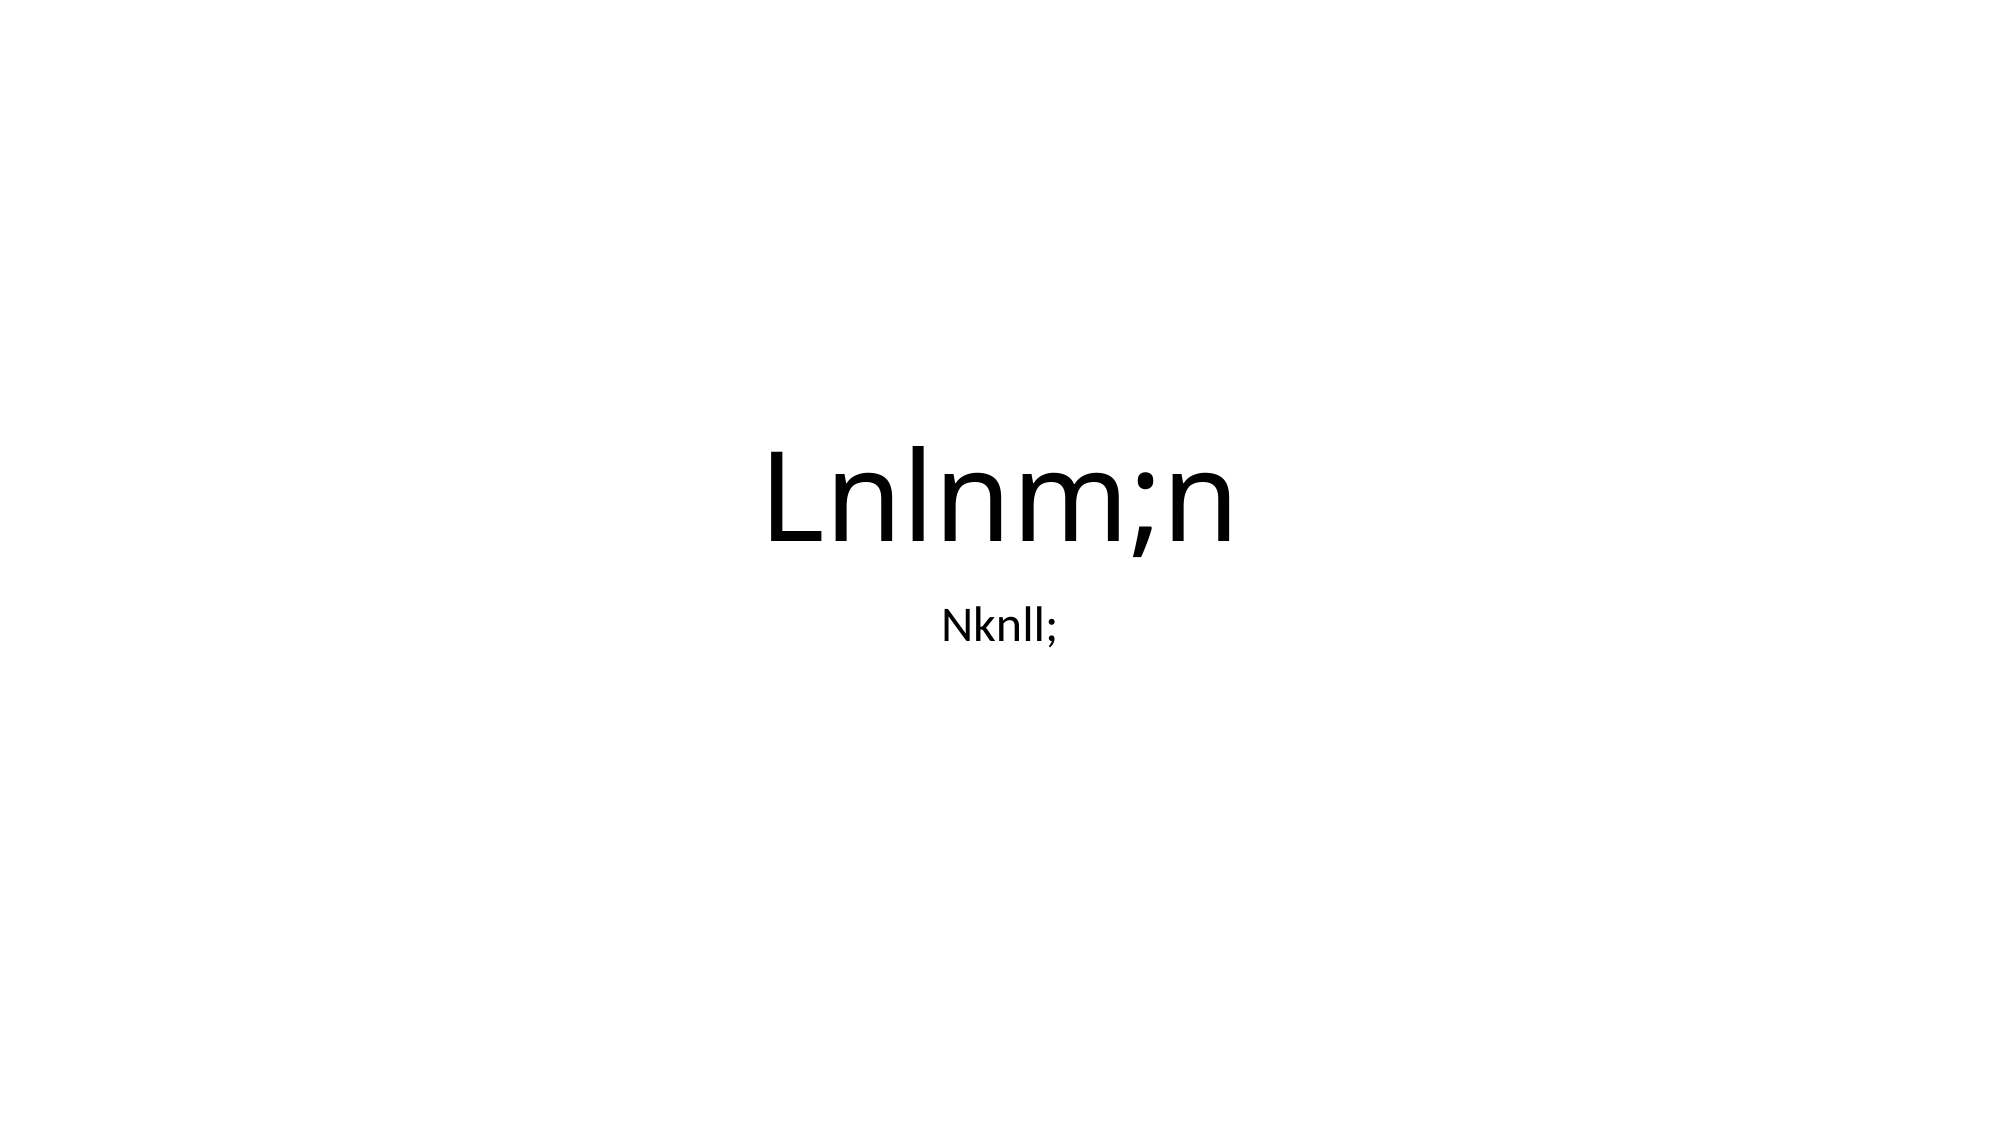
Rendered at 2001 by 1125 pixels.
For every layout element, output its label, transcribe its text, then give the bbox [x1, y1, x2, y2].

subtitle Nknll; [249, 590, 1750, 863]
title Lnlnm;n [249, 184, 1750, 576]
